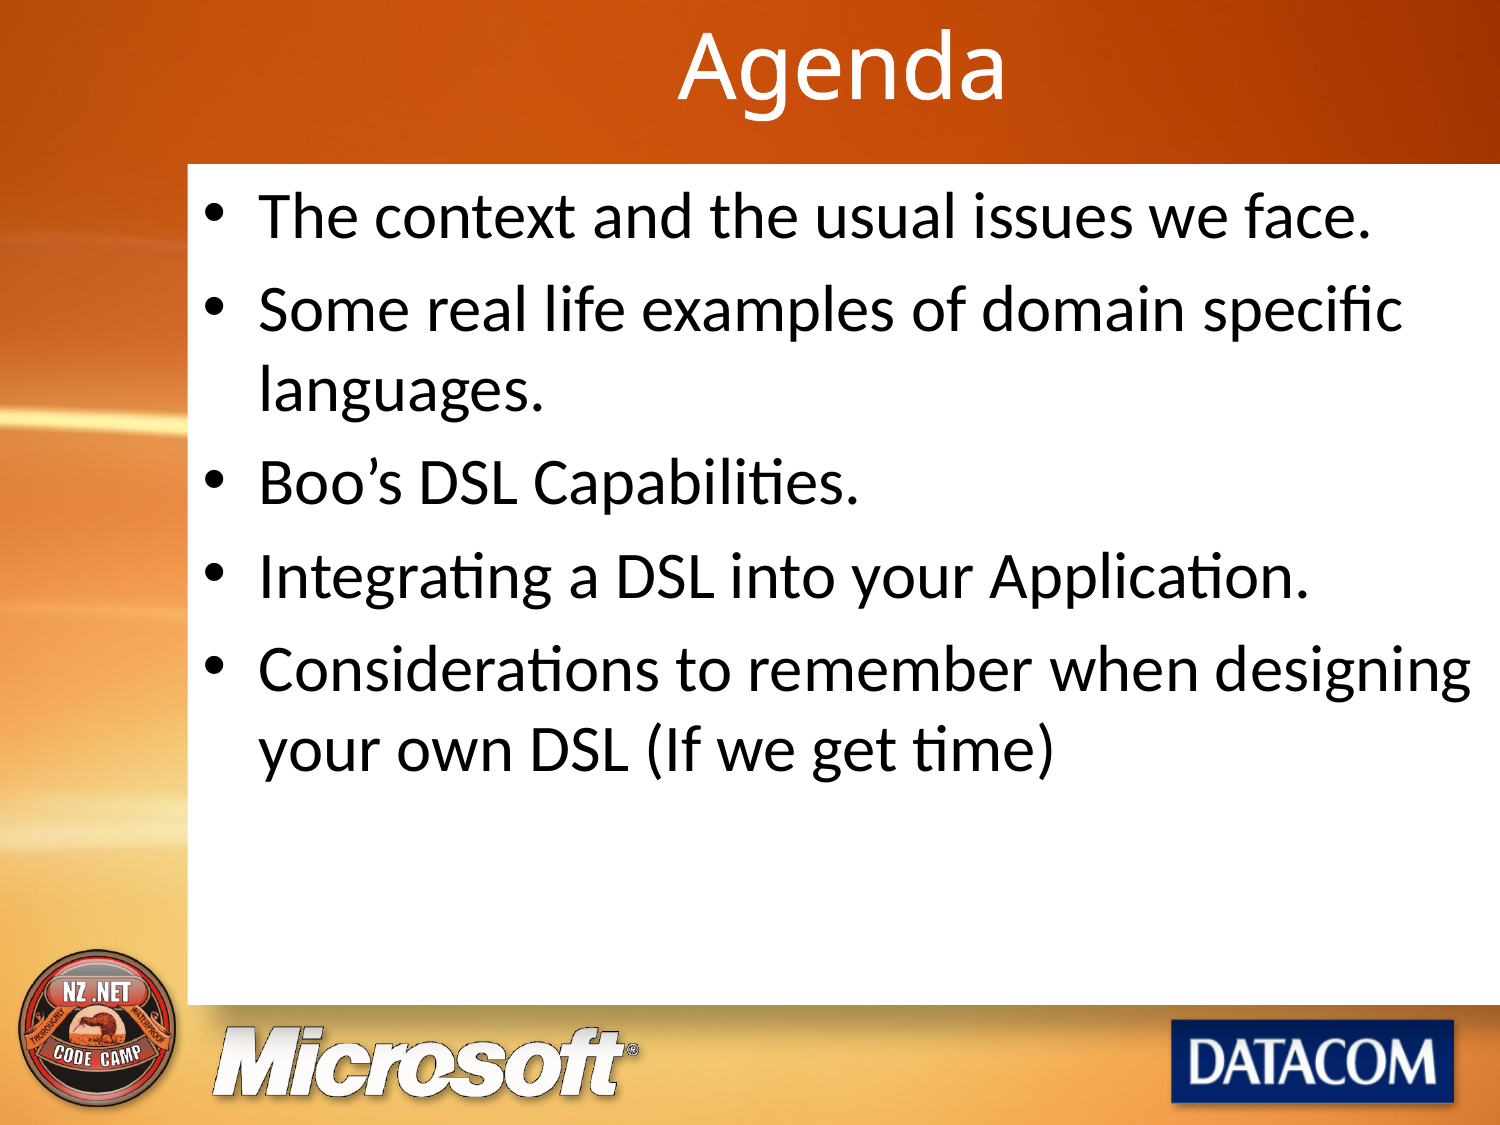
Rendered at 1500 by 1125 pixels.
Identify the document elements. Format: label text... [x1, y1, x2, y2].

title Agenda [187, 0, 1500, 153]
list The context and the usual issues we face. Some real life examples of domain specific languages. Boo’s DSL Capabilities. Integrating a DSL into your Application. Considerations to remember when designing your own DSL (If we get time) [187, 164, 1500, 1005]
picture [0, 0, 1500, 1125]
